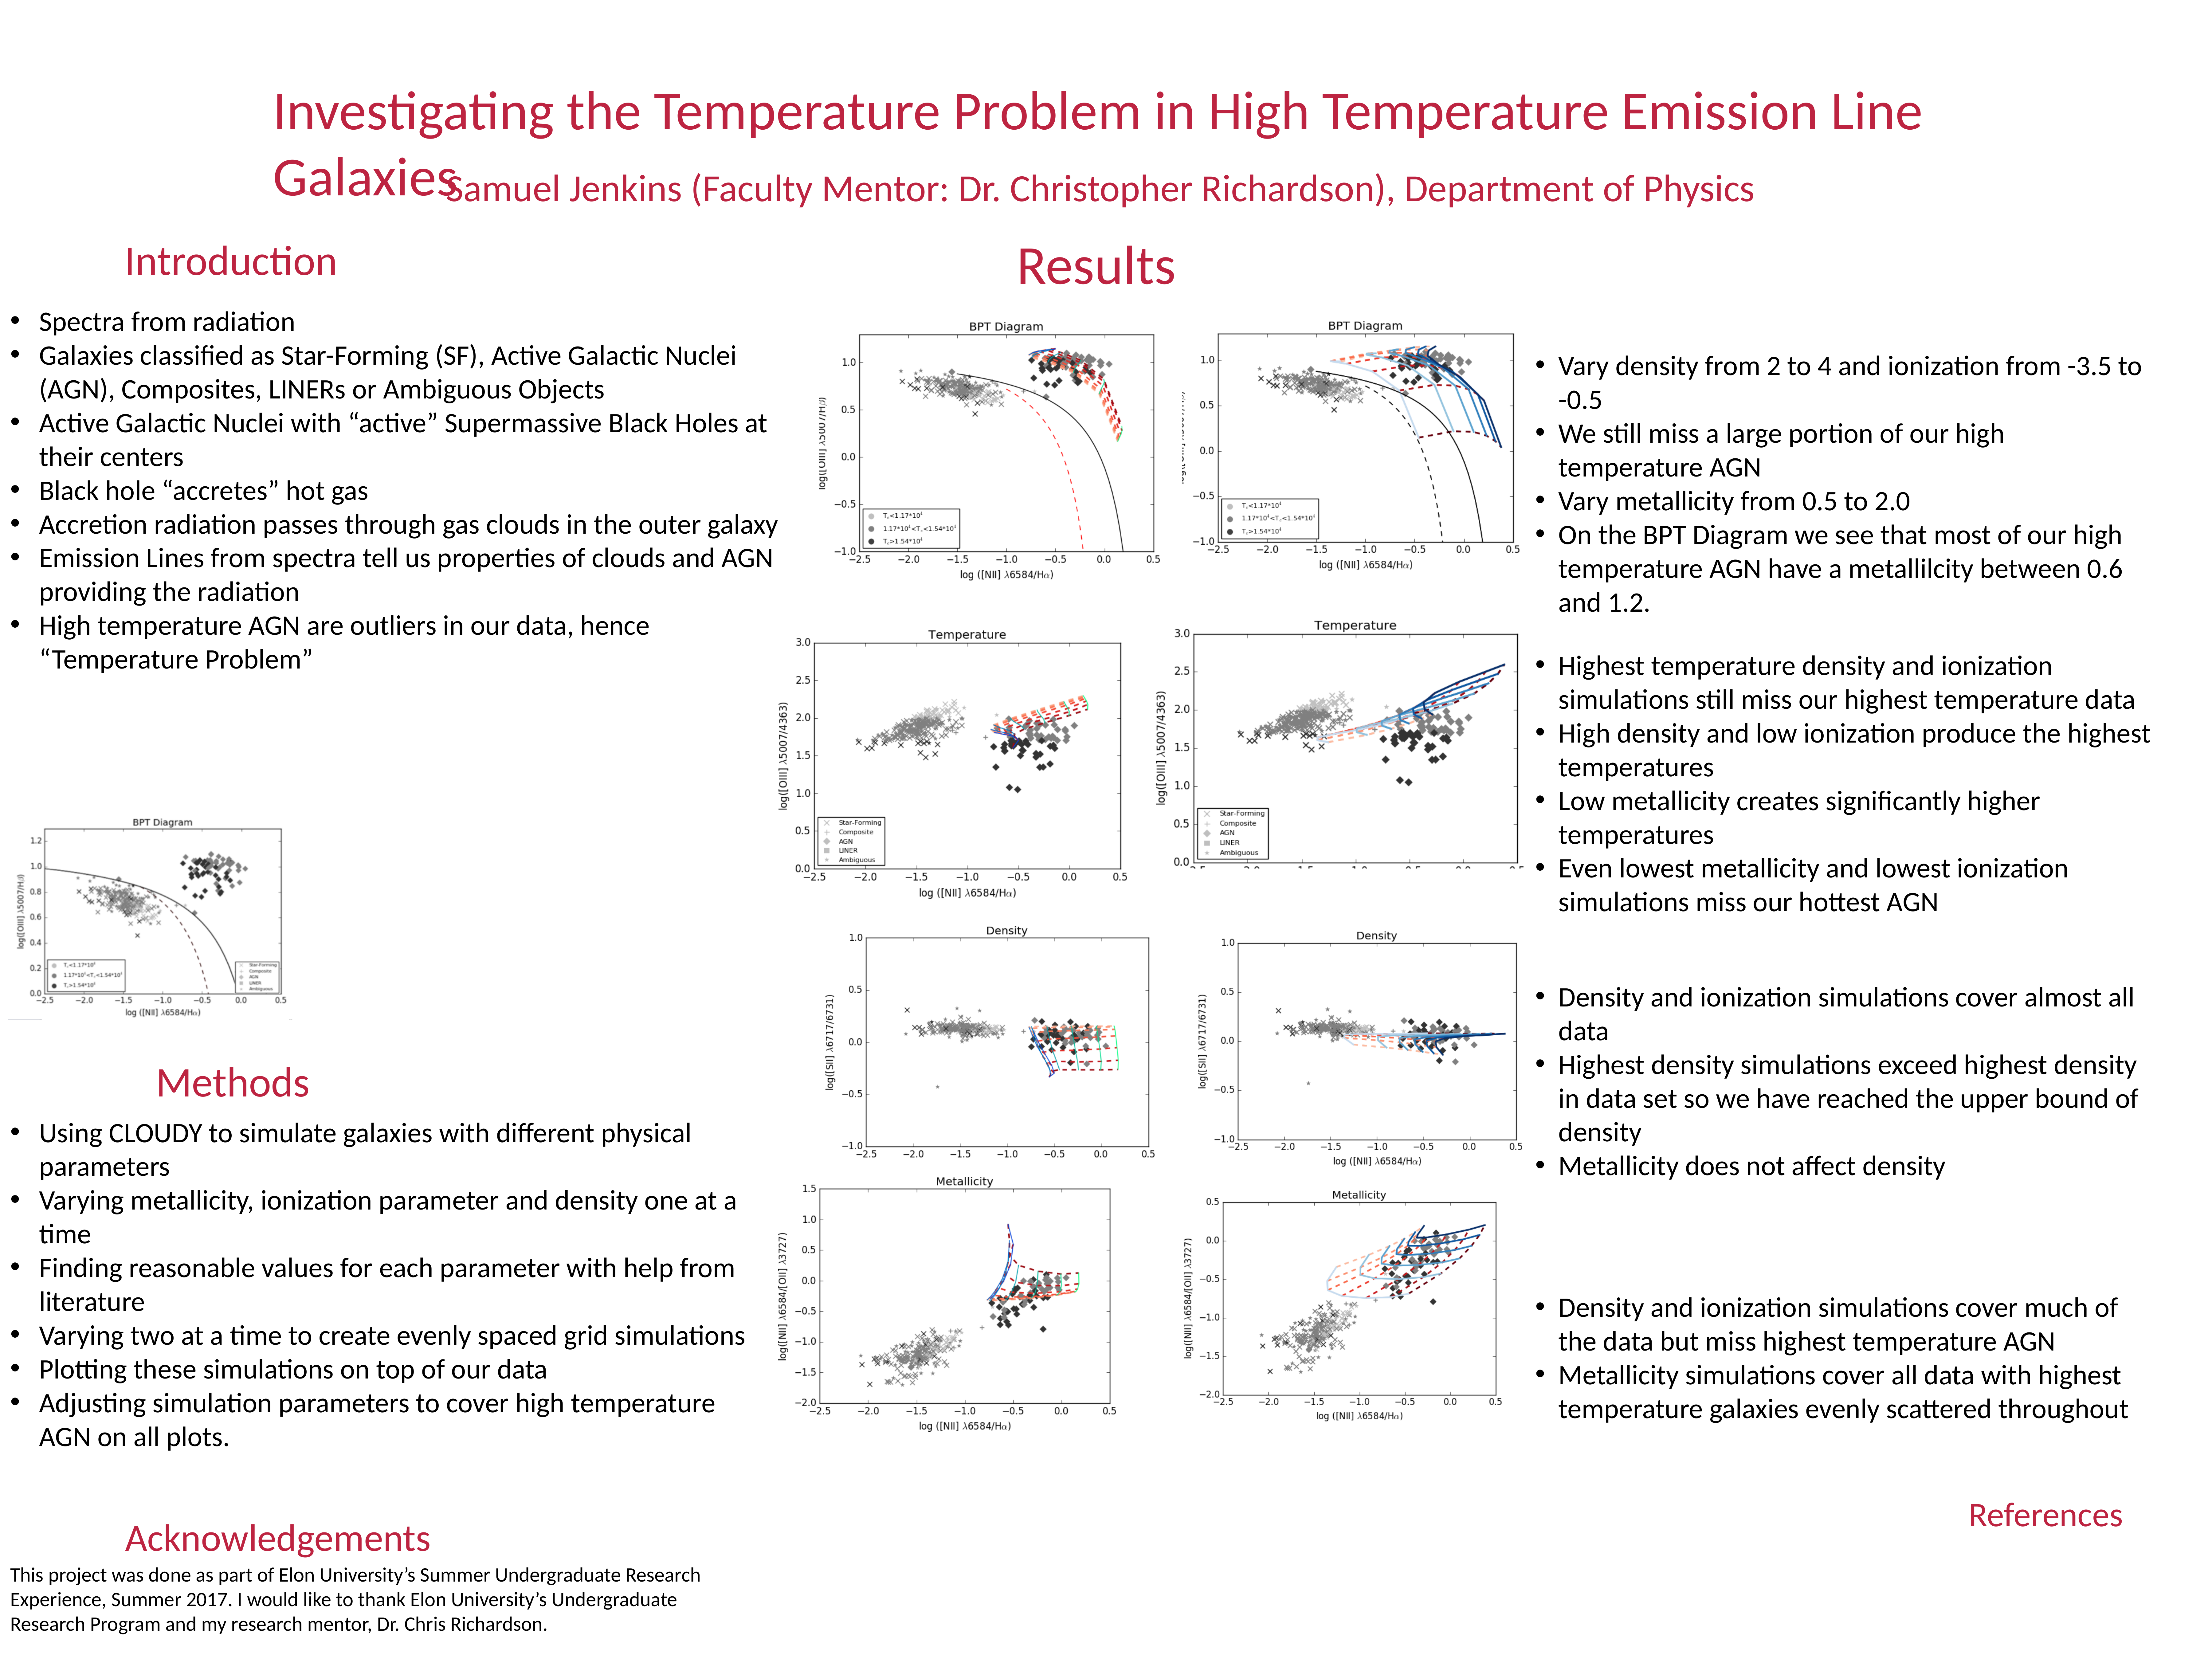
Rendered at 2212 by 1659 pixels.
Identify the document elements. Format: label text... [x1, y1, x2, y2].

text_box Introduction [120, 230, 343, 286]
picture [819, 300, 1531, 585]
text_box Samuel Jenkins (Faculty Mentor: Dr. Christopher Richardson), Department of Physics [441, 161, 1761, 211]
picture [8, 814, 294, 1020]
text_box Vary density from 2 to 4 and ionization from -3.5 to -0.5 We still miss a large portion of our high temperature AGN Vary metallicity from 0.5 to 2.0 On the BPT Diagram we see that most of our high temperature AGN have a metallilcity between 0.6 and 1.2. [1531, 345, 2160, 645]
text_box References [1964, 1489, 2128, 1536]
picture [1172, 917, 1531, 1433]
text_box Acknowledgements [120, 1510, 436, 1559]
text_box Density and ionization simulations cover much of the data but miss highest temperature AGN Metallicity simulations cover all data with highest temperature galaxies evenly scattered throughout [1532, 1286, 2160, 1426]
text_box Spectra from radiation Galaxies classified as Star-Forming (SF), Active Galactic Nuclei (AGN), Composites, LINERs or Ambiguous Objects Active Galactic Nuclei with “active” Supermassive Black Holes at their centers Black hole “accretes” hot gas Accretion radiation passes through gas clouds in the outer galaxy Emission Lines from spectra tell us properties of clouds and AGN providing the radiation High temperature AGN are outliers in our data, hence “Temperature Problem” [6, 300, 806, 711]
text_box Density and ionization simulations cover almost all data Highest density simulations exceed highest density in data set so we have reached the upper bound of density Metallicity does not affect density [1532, 976, 2160, 1183]
text_box Using CLOUDY to simulate galaxies with different physical parameters Varying metallicity, ionization parameter and density one at a time Finding reasonable values for each parameter with help from literature Varying two at a time to create evenly spaced grid simulations Plotting these simulations on top of our data Adjusting simulation parameters to cover high temperature AGN on all plots. [6, 1112, 756, 1454]
text_box Investigating the Temperature Problem in High Temperature Emission Line Galaxies [268, 72, 1929, 209]
text_box Methods [151, 1052, 316, 1108]
text_box Highest temperature density and ionization simulations still miss our highest temperature data High density and low ionization produce the highest temperatures Low metallicity creates significantly higher temperatures Even lowest metallicity and lowest ionization simulations miss our hottest AGN [1531, 645, 2160, 920]
text_box Results [1012, 227, 1181, 297]
picture [770, 610, 1531, 901]
text_box This project was done as part of Elon University’s Summer Undergraduate Research Experience, Summer 2017. I would like to thank Elon University’s Undergraduate Research Program and my research mentor, Dr. Chris Richardson. [6, 1559, 741, 1637]
picture [770, 917, 1164, 1433]
